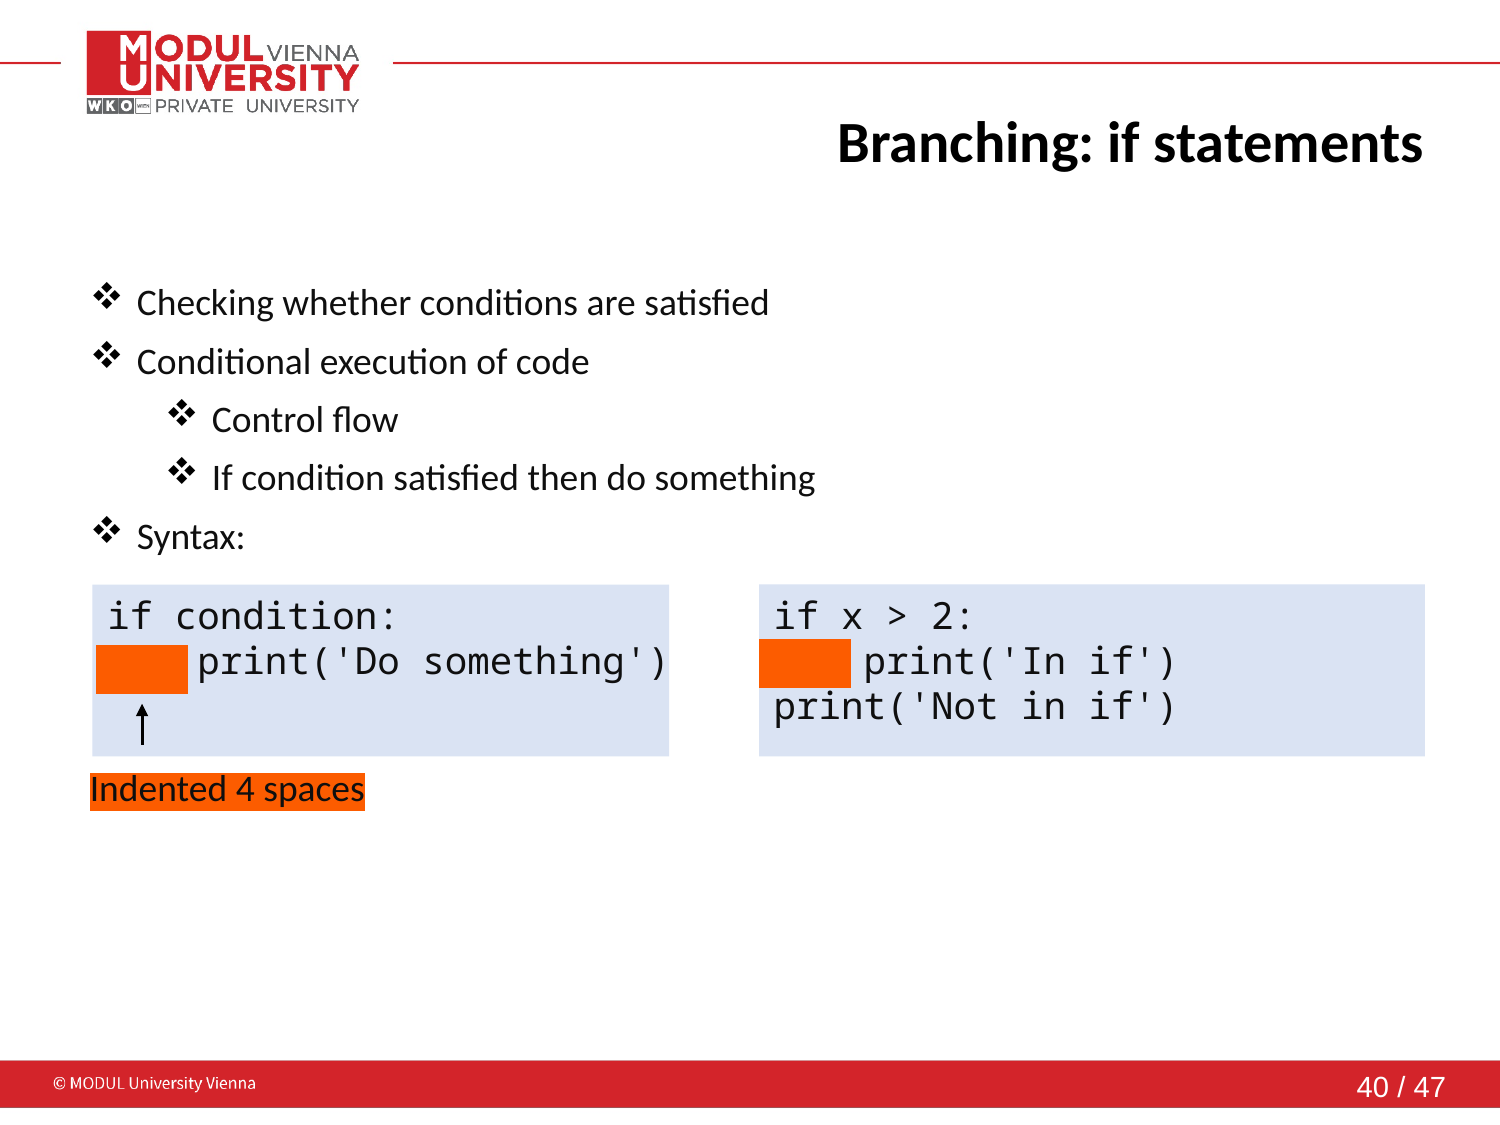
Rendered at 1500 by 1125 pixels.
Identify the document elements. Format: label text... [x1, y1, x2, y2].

list Checking whether conditions are satisfied Conditional execution of code Control flow If condition satisfied then do something Syntax: [75, 263, 1420, 577]
text_box Indented 4 spaces [74, 756, 406, 821]
title Branching: if statements [51, 45, 1439, 233]
text_box if x > 2: print('In if') print('Not in if') [759, 584, 1425, 757]
picture [0, 0, 1500, 1125]
text_box if condition: print('Do something') [92, 584, 670, 757]
text_box [759, 639, 851, 688]
text_box [96, 645, 188, 694]
text_box [135, 703, 149, 745]
